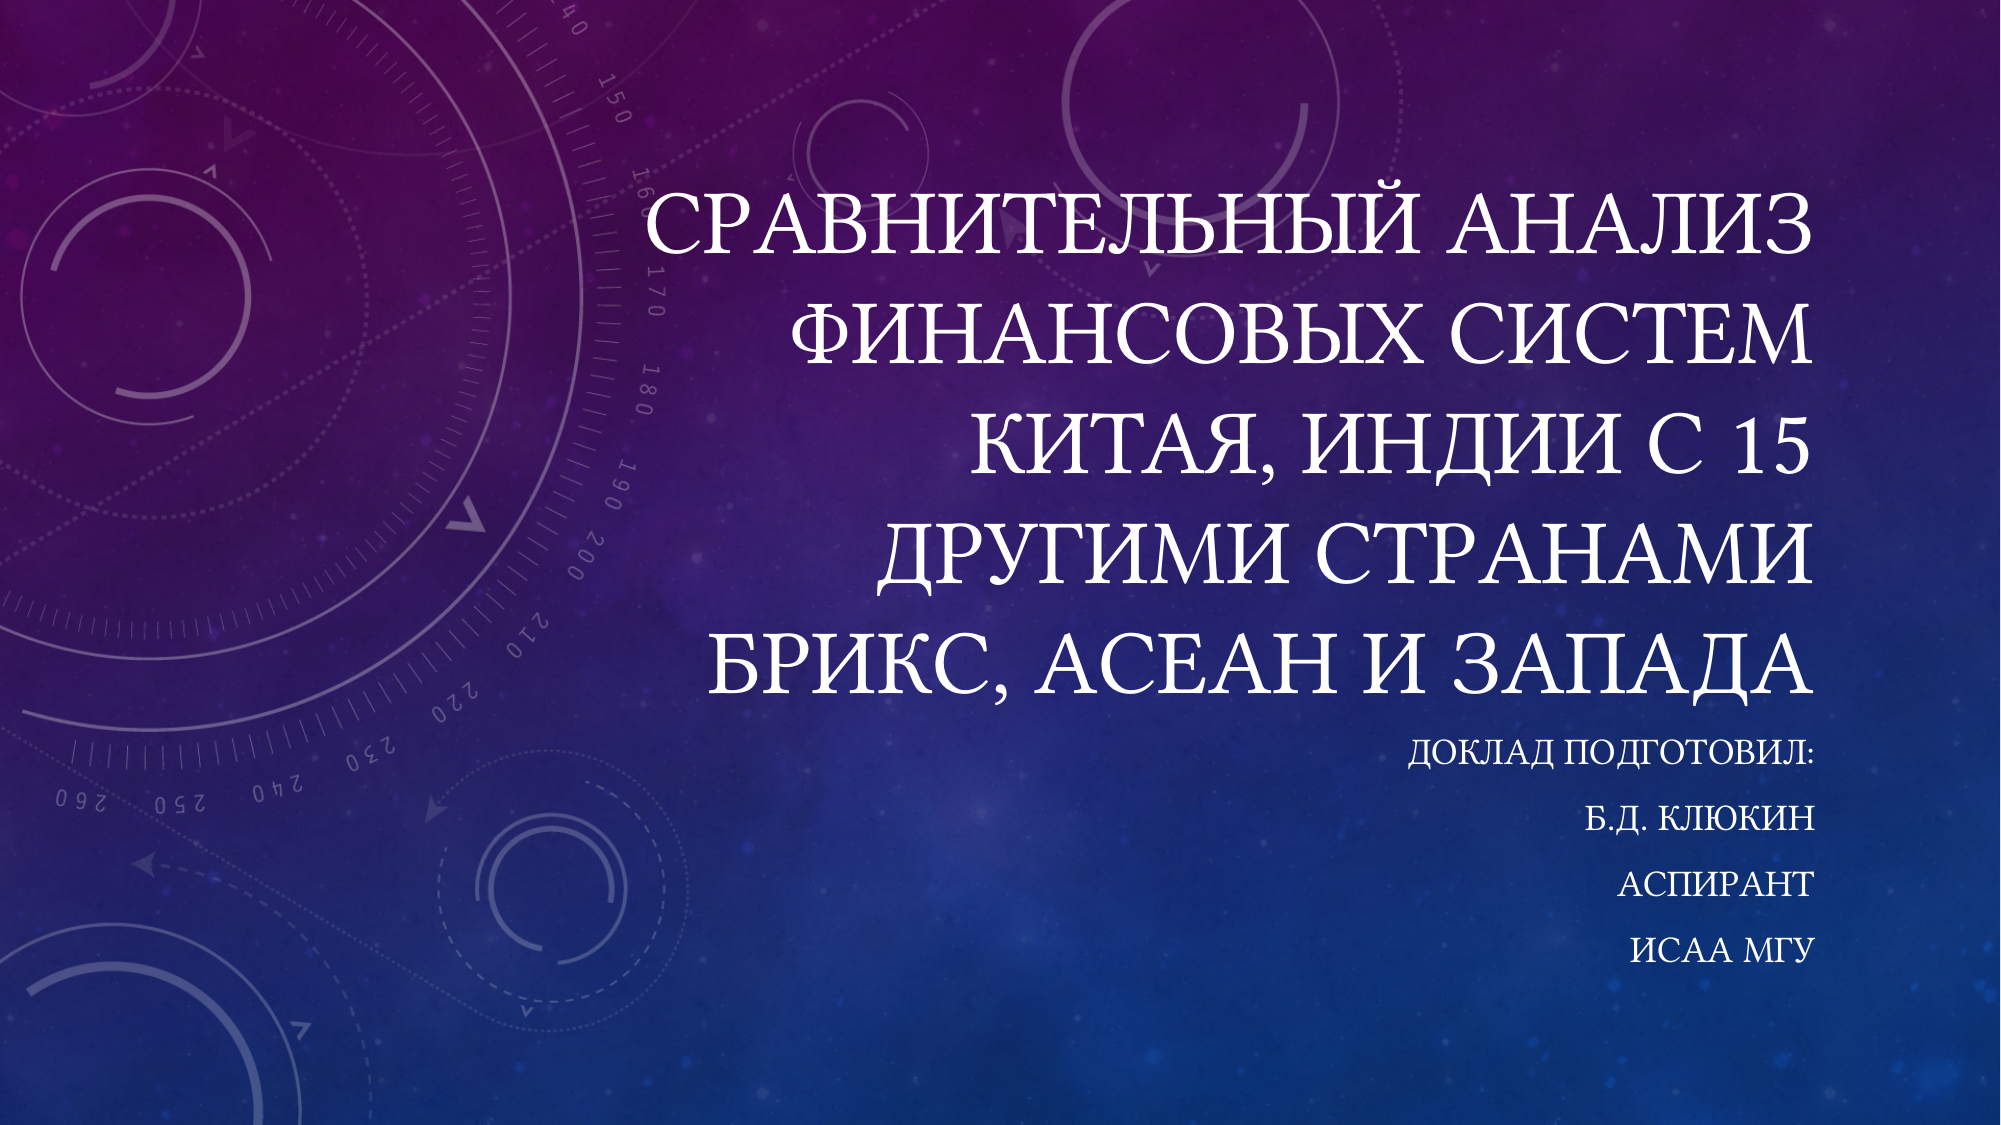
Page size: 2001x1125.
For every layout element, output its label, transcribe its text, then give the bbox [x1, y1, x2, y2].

title Сравнительный анализ финансовых систем Китая, Индии с 15 другими странами БРИКС, АСЕАН и Запада [552, 322, 1831, 720]
picture [0, 0, 2001, 1125]
subtitle Доклад подготовил: Б.Д. Клюкин аспирант ИСАА МГУ [650, 719, 1831, 1001]
